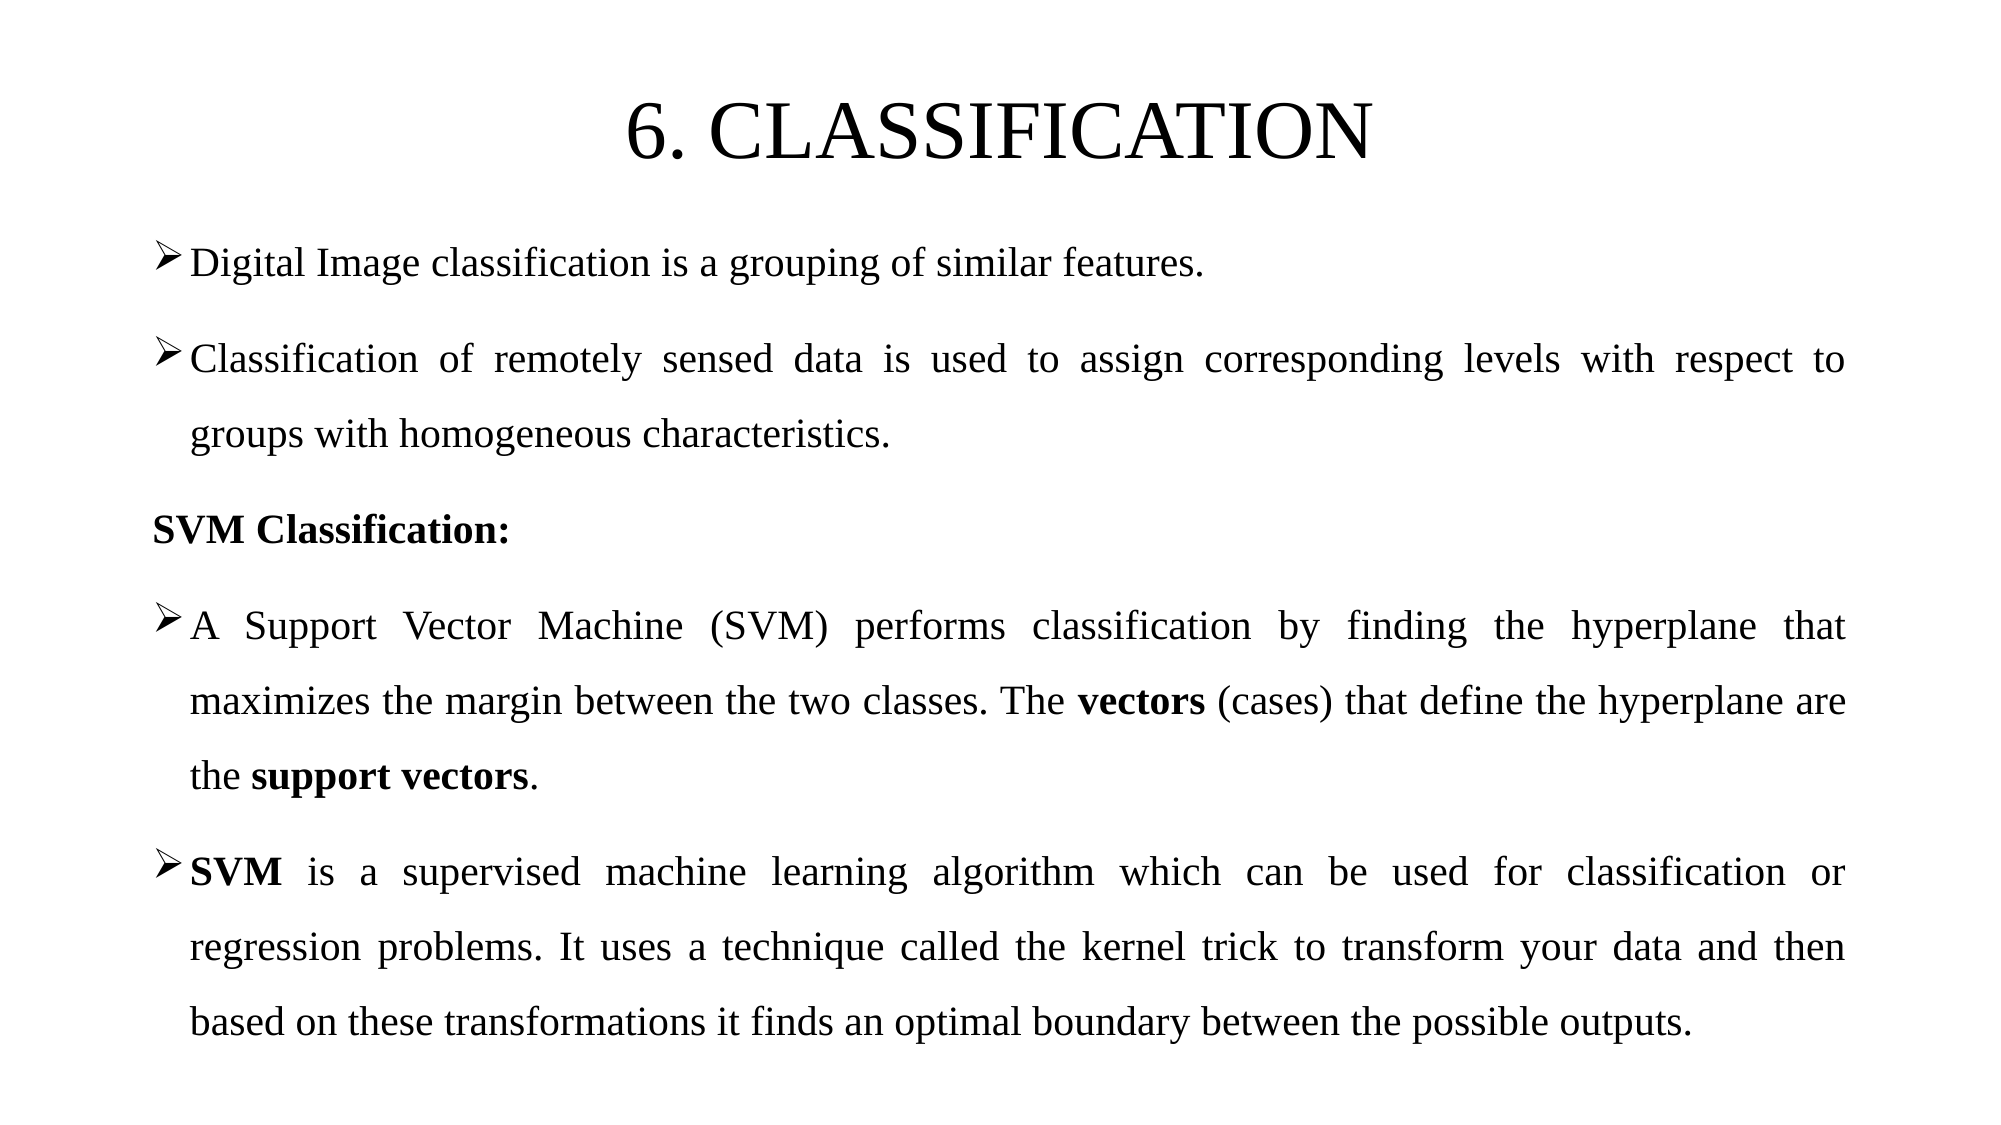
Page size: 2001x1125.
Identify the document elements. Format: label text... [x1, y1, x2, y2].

list Digital Image classification is a grouping of similar features. Classification of remotely sensed data is used to assign corresponding levels with respect to groups with homogeneous characteristics. SVM Classification: A Support Vector Machine (SVM) performs classification by finding the hyperplane that maximizes the margin between the two classes. The vectors (cases) that define the hyperplane are the support vectors. SVM is a supervised machine learning algorithm which can be used for classification or regression problems. It uses a technique called the kernel trick to transform your data and then based on these transformations it finds an optimal boundary between the possible outputs. [137, 202, 1863, 1061]
title 6. CLASSIFICATION [137, 59, 1863, 202]
